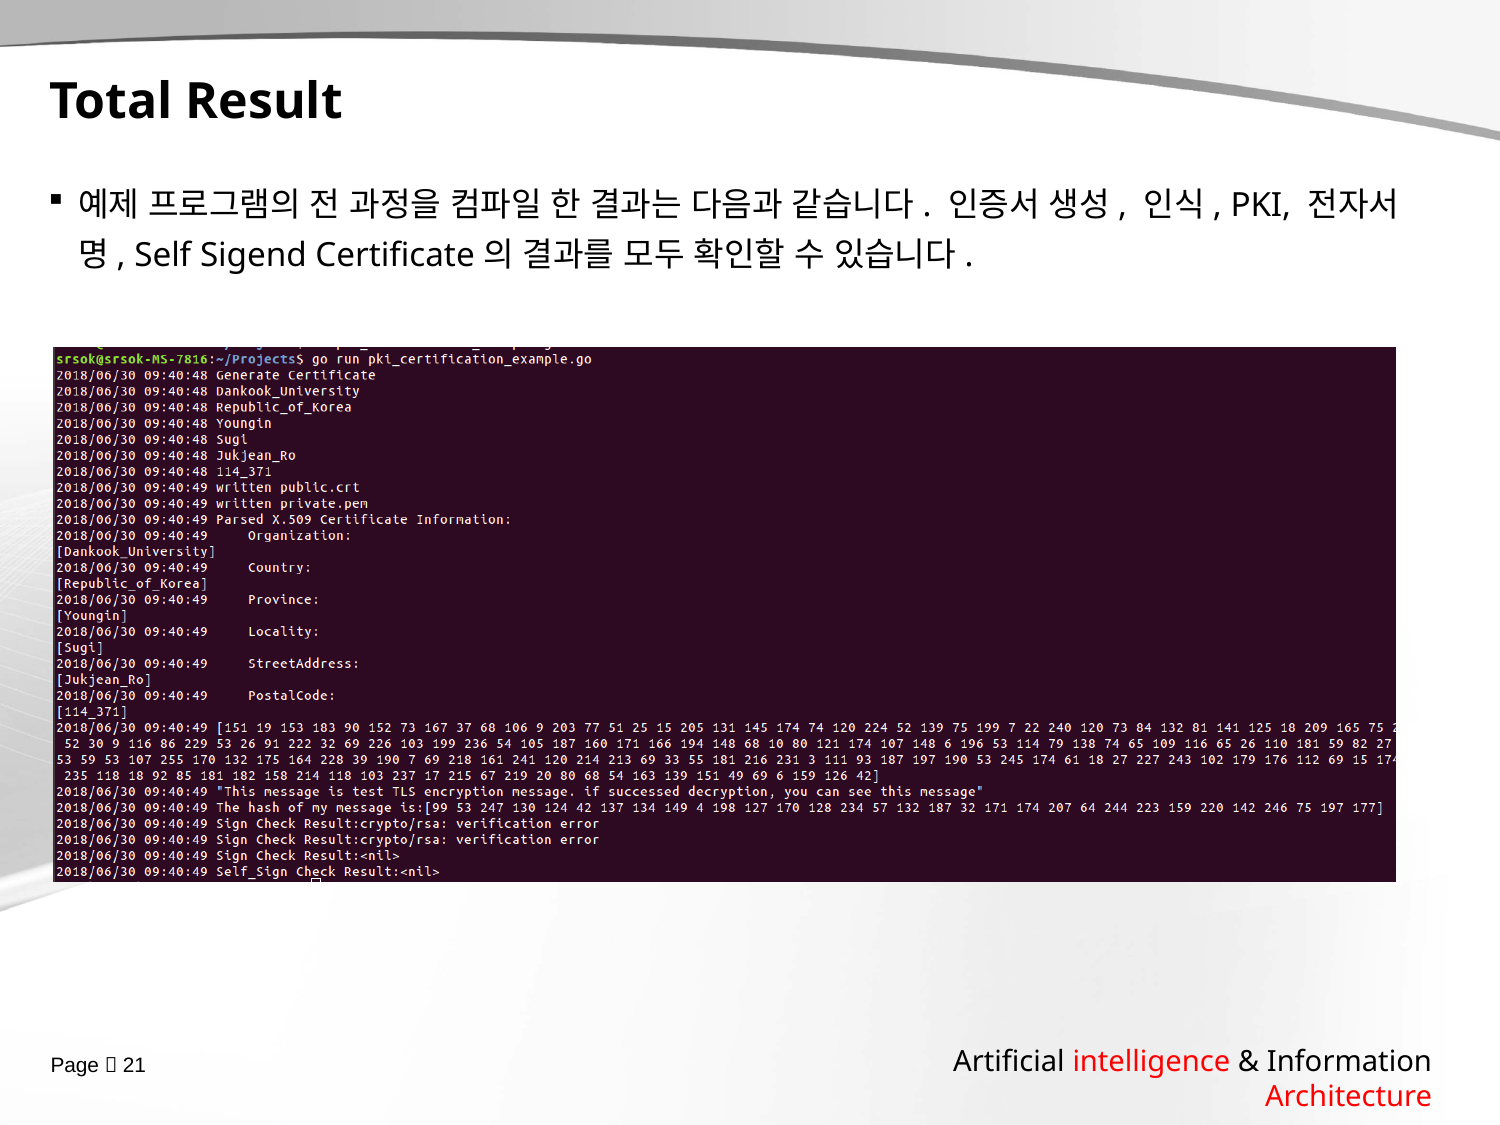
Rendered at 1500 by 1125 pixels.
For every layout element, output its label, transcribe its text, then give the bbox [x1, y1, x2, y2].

title Total Result [48, 67, 1448, 173]
picture [0, 0, 1500, 1125]
list 예제 프로그램의 전 과정을 컴파일 한 결과는 다음과 같습니다. 인증서 생성, 인식, PKI, 전자서명, Self Sigend Certificate의 결과를 모두 확인할 수 있습니다. [48, 173, 1448, 882]
